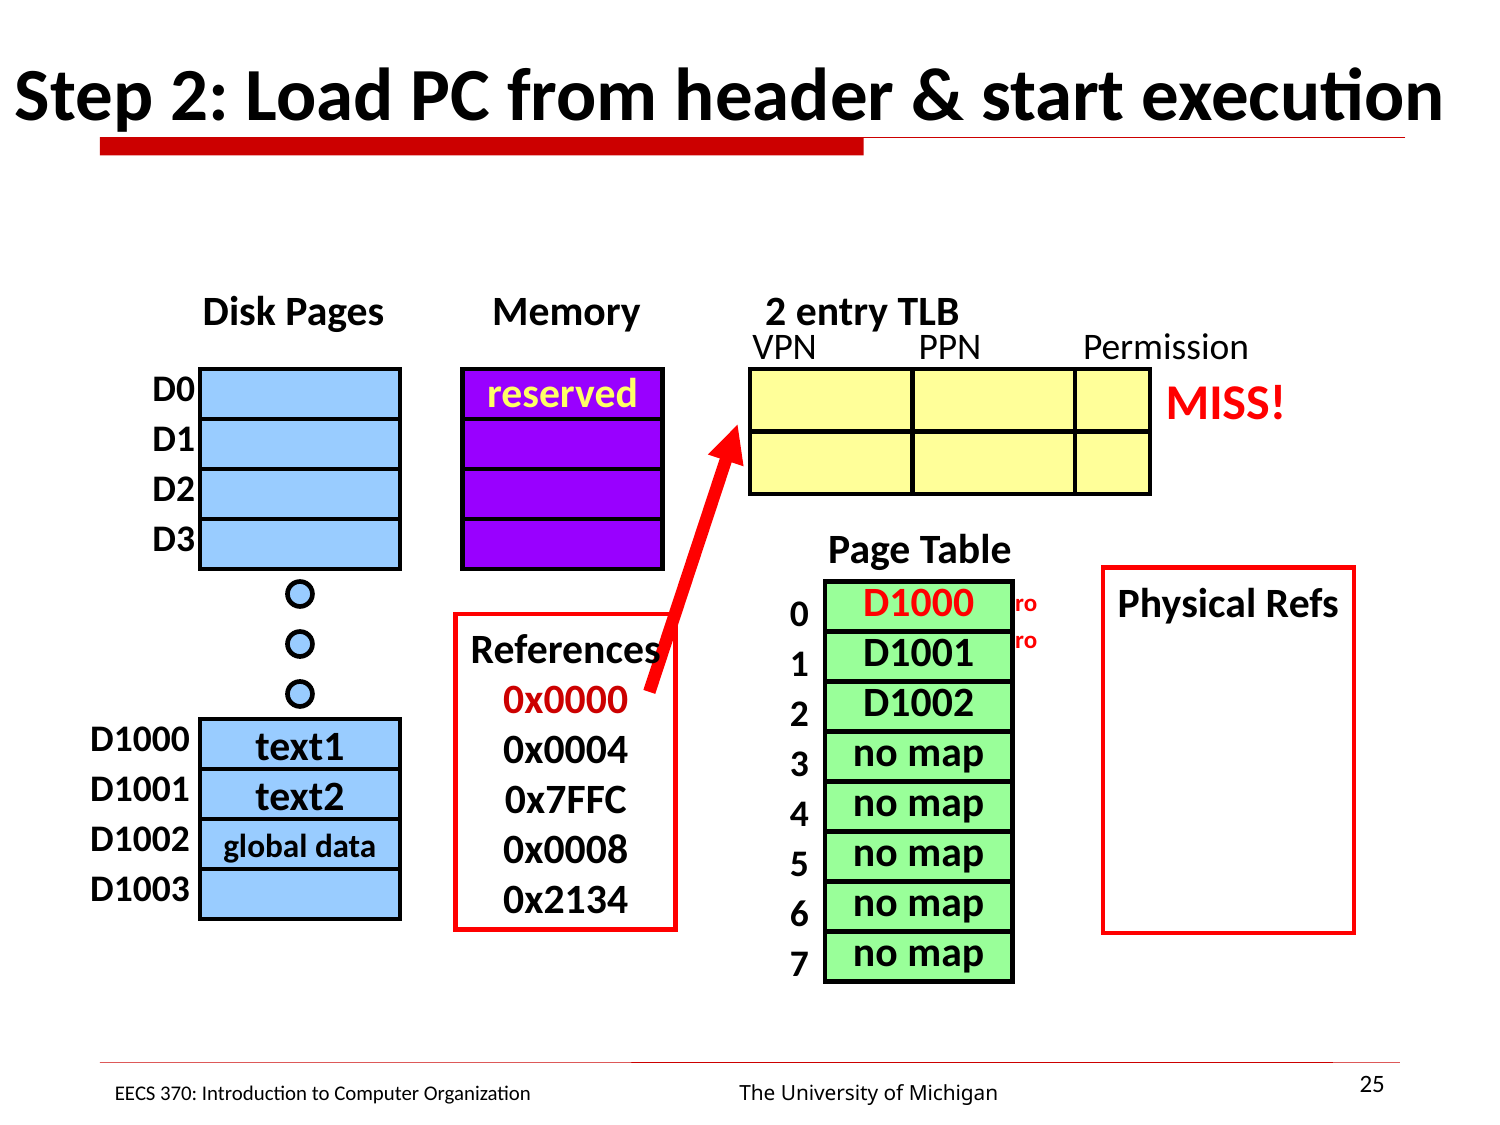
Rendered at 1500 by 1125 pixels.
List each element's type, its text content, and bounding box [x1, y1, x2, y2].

text_box D1003 [75, 855, 205, 917]
text_box [913, 375, 1074, 431]
text_box [287, 631, 313, 657]
text_box no map [825, 875, 1013, 924]
text_box D1001 [825, 624, 1013, 675]
text_box Physical Refs [1102, 567, 1354, 934]
text_box 7 [775, 930, 825, 992]
text_box [200, 868, 400, 919]
text_box [462, 519, 663, 569]
text_box D3 [137, 505, 211, 567]
text_box text1 [205, 718, 400, 769]
text_box Disk Pages [188, 276, 400, 342]
text_box MISS! [1150, 375, 1302, 437]
text_box [200, 519, 400, 569]
text_box 25 [1149, 1059, 1400, 1125]
text_box [211, 418, 400, 469]
text_box [462, 469, 663, 519]
text_box 2 [775, 680, 825, 730]
text_box [825, 975, 1013, 982]
text_box no map [825, 825, 1013, 875]
text_box D1000 [75, 705, 205, 755]
text_box 4 [775, 780, 825, 830]
text_box [211, 469, 400, 519]
text_box References 0x0000 0x0004 0x7FFC 0x0008 0x2134 [455, 613, 676, 930]
text_box D1002 [825, 675, 1013, 725]
text_box 5 [775, 830, 825, 880]
text_box [462, 418, 663, 469]
text_box [1074, 375, 1150, 431]
text_box 3 [775, 730, 825, 780]
text_box 1 [775, 630, 825, 680]
text_box 6 [775, 880, 825, 930]
text_box Step 2: Load PC from header & start execution [0, 0, 1500, 188]
text_box no map [825, 774, 1013, 825]
text_box Page Table [813, 514, 1027, 580]
text_box [287, 581, 313, 607]
text_box [749, 375, 913, 431]
text_box Memory [477, 276, 656, 342]
text_box [913, 431, 1074, 494]
text_box no map [825, 924, 1013, 975]
text_box D0 [137, 355, 211, 405]
text_box VPN PPN Permission [737, 313, 1342, 375]
text_box D1002 [75, 805, 205, 855]
text_box [211, 369, 400, 418]
text_box [749, 431, 913, 494]
text_box D1000 [825, 575, 1013, 624]
text_box D1 [137, 405, 211, 455]
text_box [675, 424, 740, 613]
text_box global data [205, 819, 400, 868]
text_box D1001 [75, 755, 205, 805]
text_box 2 entry TLB [750, 276, 975, 313]
text_box D2 [137, 455, 211, 505]
text_box text2 [205, 769, 400, 819]
text_box 0 [775, 580, 825, 630]
text_box reserved [462, 365, 663, 416]
text_box EECS 370: Introduction to Computer Organization [99, 1071, 650, 1125]
text_box [287, 681, 313, 707]
text_box ro [1000, 616, 1053, 662]
text_box [1074, 431, 1150, 494]
text_box ro [1000, 578, 1053, 616]
text_box no map [825, 725, 1013, 774]
